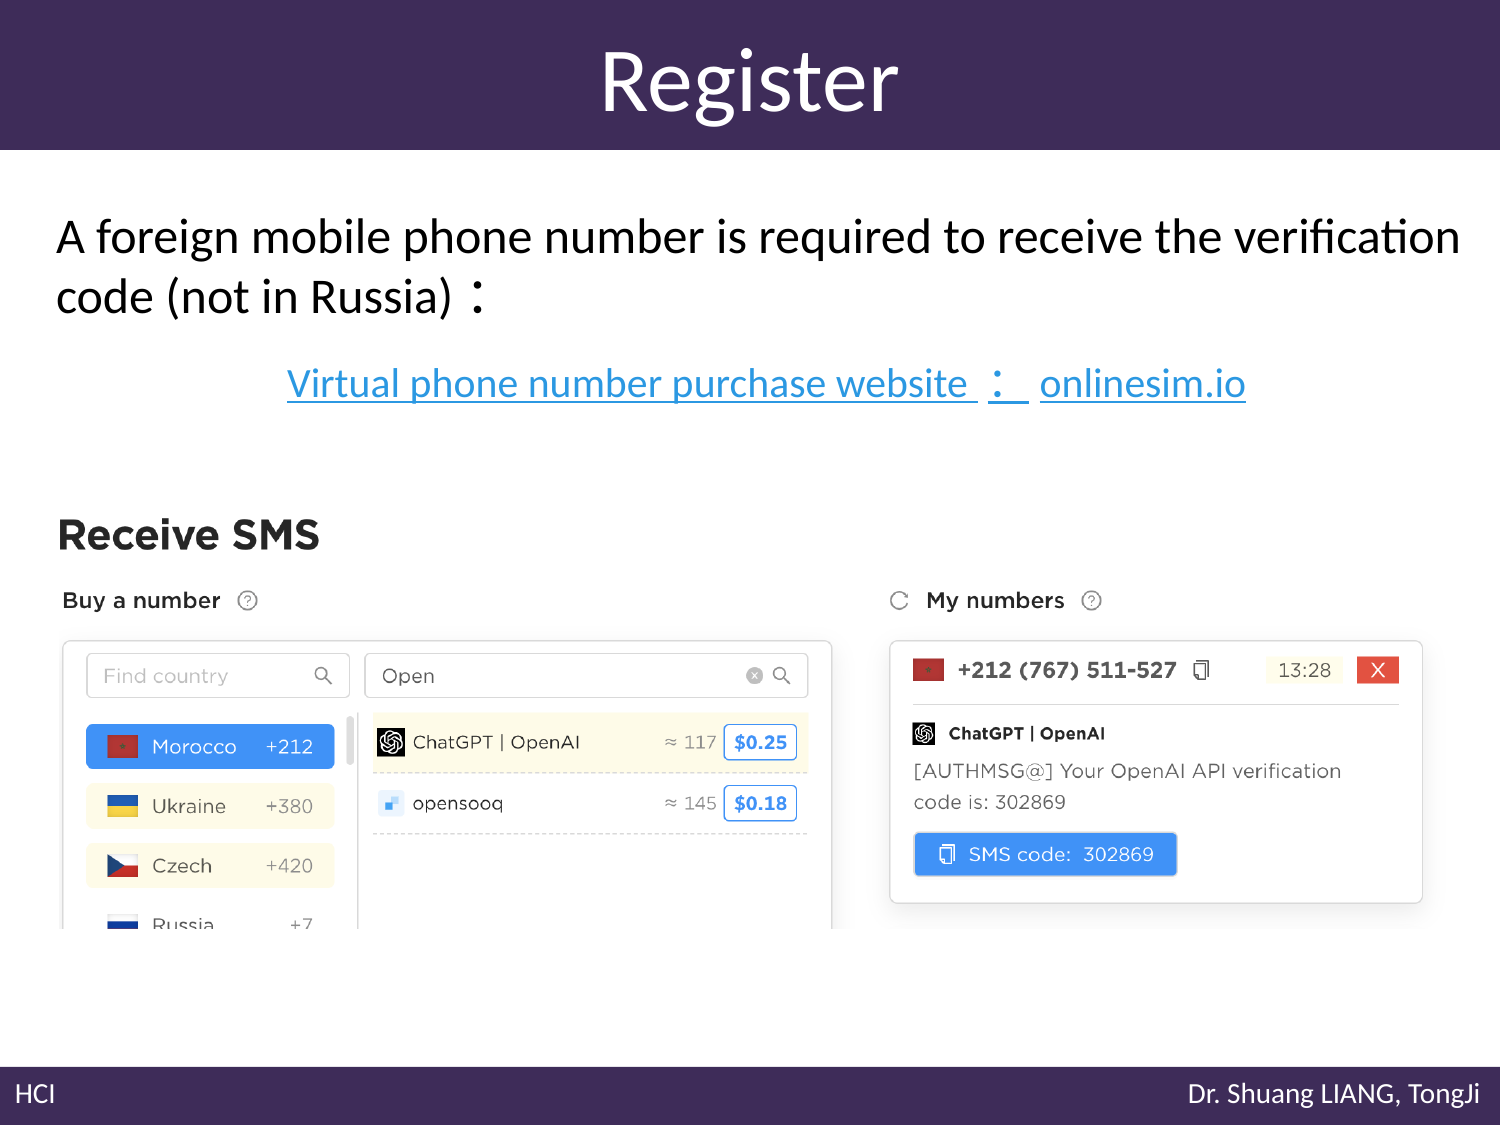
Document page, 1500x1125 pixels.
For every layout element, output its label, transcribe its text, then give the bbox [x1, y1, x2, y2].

text_box A foreign mobile phone number is required to receive the verification code (not in Russia)： [41, 196, 1500, 331]
text_box Virtual phone number purchase website ：onlinesim.io [272, 348, 1261, 414]
picture [59, 481, 1448, 929]
title Register [0, 0, 1500, 150]
footer HCI Dr. Shuang LIANG, TongJi [0, 1066, 1500, 1125]
